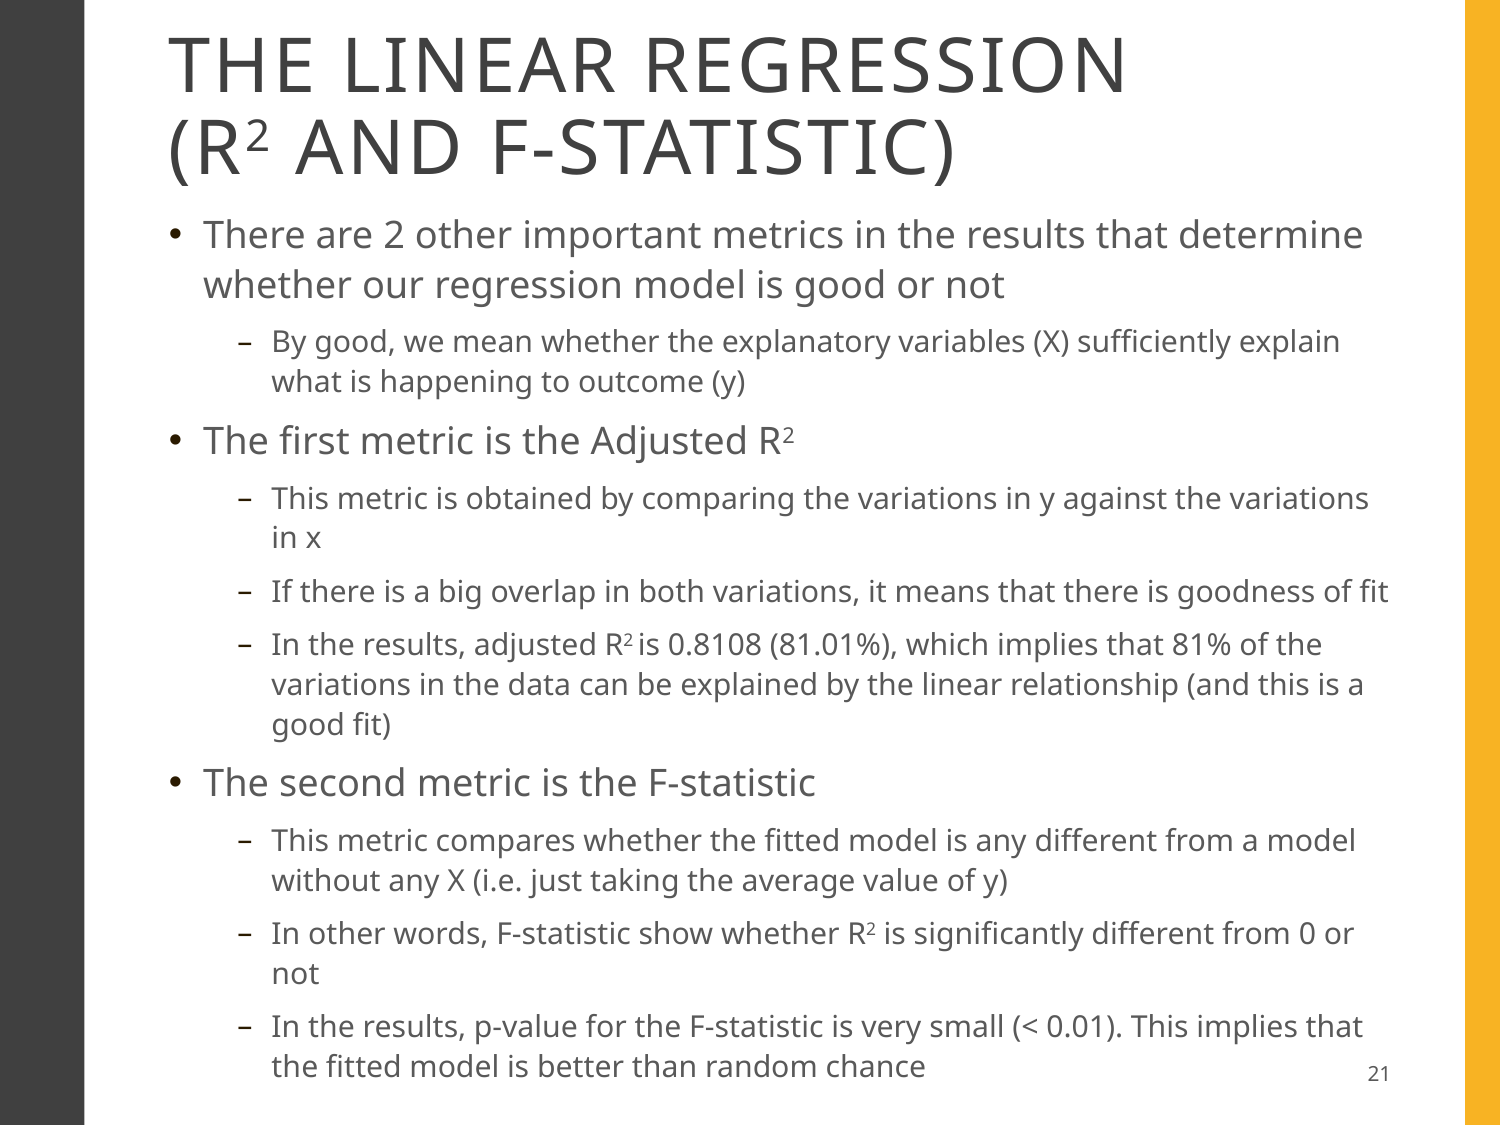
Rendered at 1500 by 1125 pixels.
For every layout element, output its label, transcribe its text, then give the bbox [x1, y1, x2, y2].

title The linear regression (R2 and F-Statistic) [154, 19, 1407, 198]
slide_number 21 [1059, 1045, 1407, 1103]
list There are 2 other important metrics in the results that determine whether our regression model is good or not By good, we mean whether the explanatory variables (X) sufficiently explain what is happening to outcome (y) The first metric is the Adjusted R2 This metric is obtained by comparing the variations in y against the variations in x If there is a big overlap in both variations, it means that there is goodness of fit In the results, adjusted R2 is 0.8108 (81.01%), which implies that 81% of the variations in the data can be explained by the linear relationship (and this is a good fit) The second metric is the F-statistic This metric compares whether the fitted model is any different from a model without any X (i.e. just taking the average value of y) In other words, F-statistic show whether R2 is significantly different from 0 or not In the results, p-value for the F-statistic is very small (< 0.01). This implies that the fitted model is better than random chance [154, 198, 1407, 1103]
